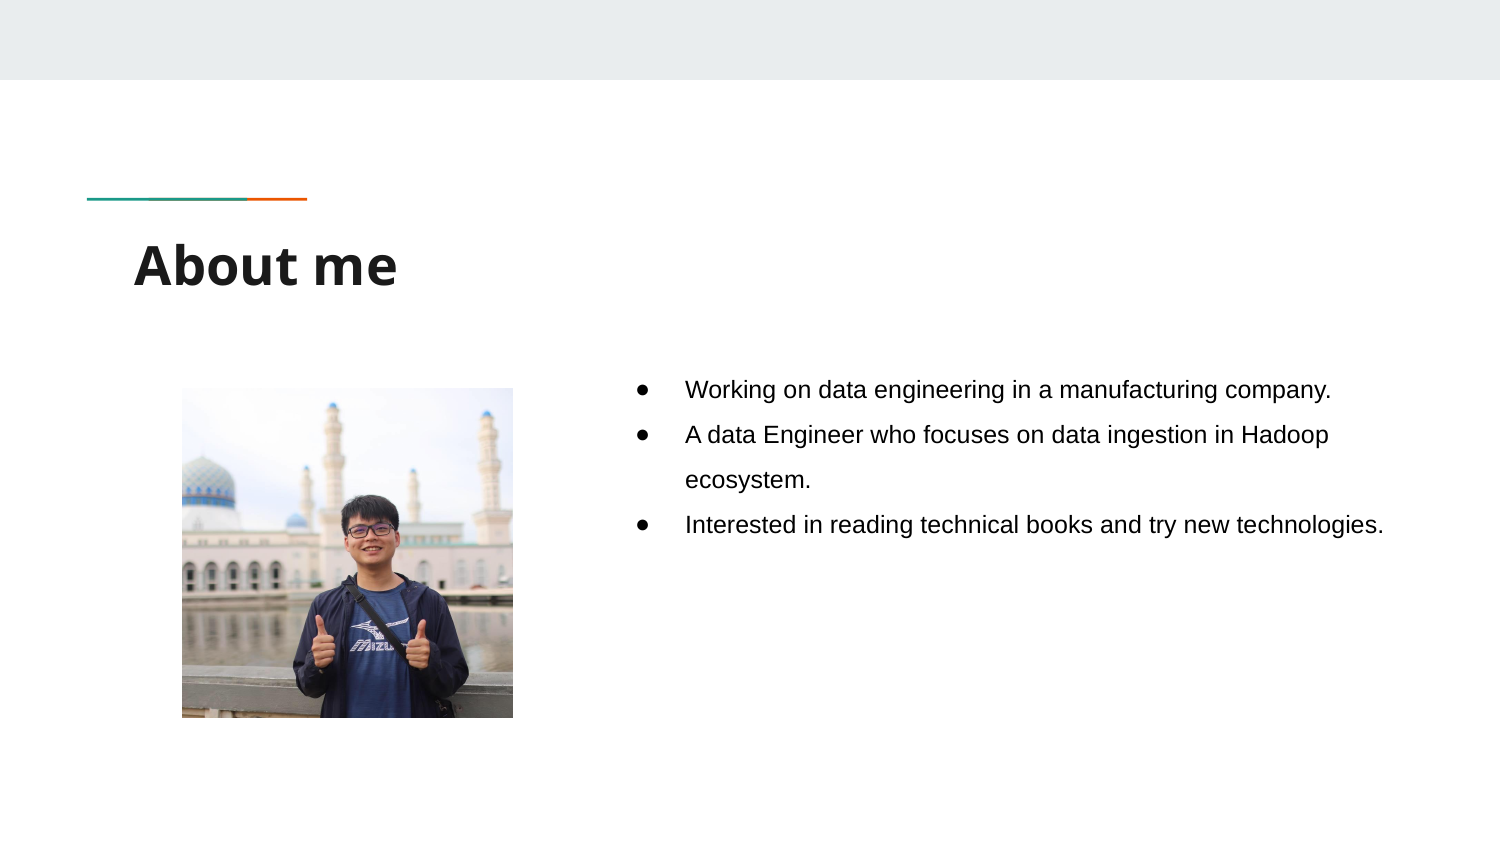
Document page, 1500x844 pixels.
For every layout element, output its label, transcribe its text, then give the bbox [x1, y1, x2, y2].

title About me [119, 216, 1381, 305]
picture [182, 387, 513, 718]
list Working on data engineering in a manufacturing company. A data Engineer who focuses on data ingestion in Hadoop ecosystem. Interested in reading technical books and try new technologies. [595, 344, 1416, 737]
